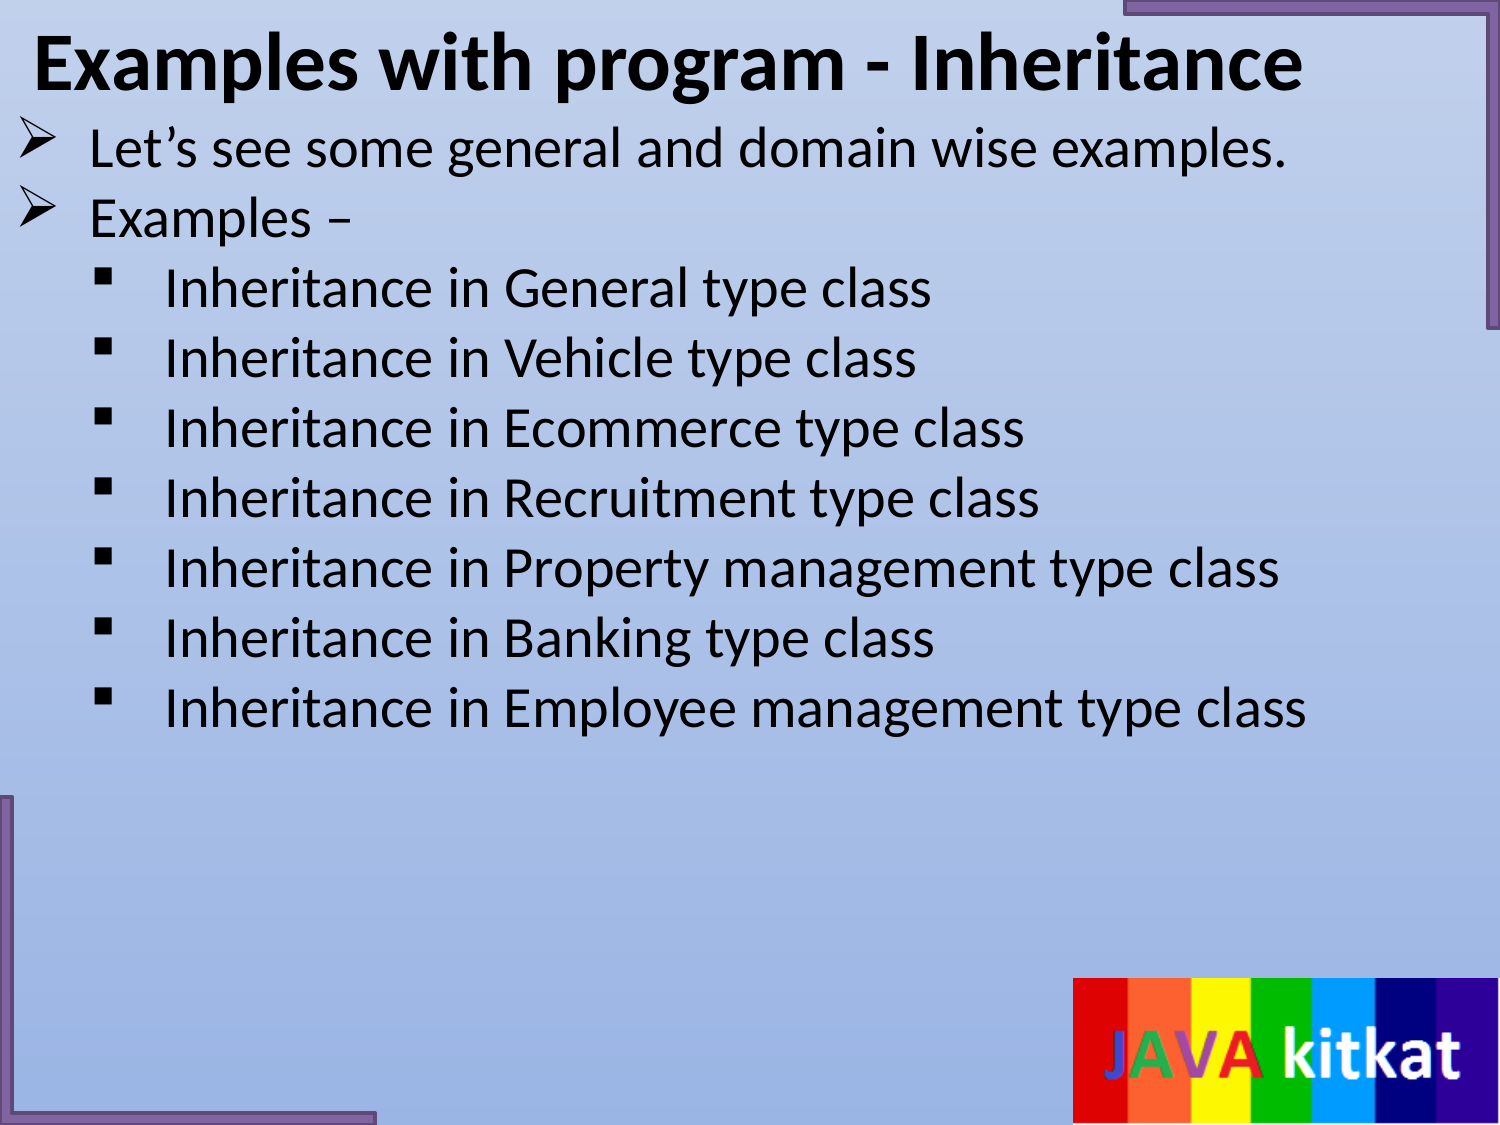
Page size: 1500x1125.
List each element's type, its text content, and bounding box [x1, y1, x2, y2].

text_box Examples with program - Inheritance [0, 0, 1500, 101]
text_box [0, 795, 377, 1125]
picture [1073, 977, 1500, 1125]
text_box Let’s see some general and domain wise examples. Examples – Inheritance in General type class Inheritance in Vehicle type class Inheritance in Ecommerce type class Inheritance in Recruitment type class Inheritance in Property management type class Inheritance in Banking type class Inheritance in Employee management type class [0, 101, 1500, 747]
